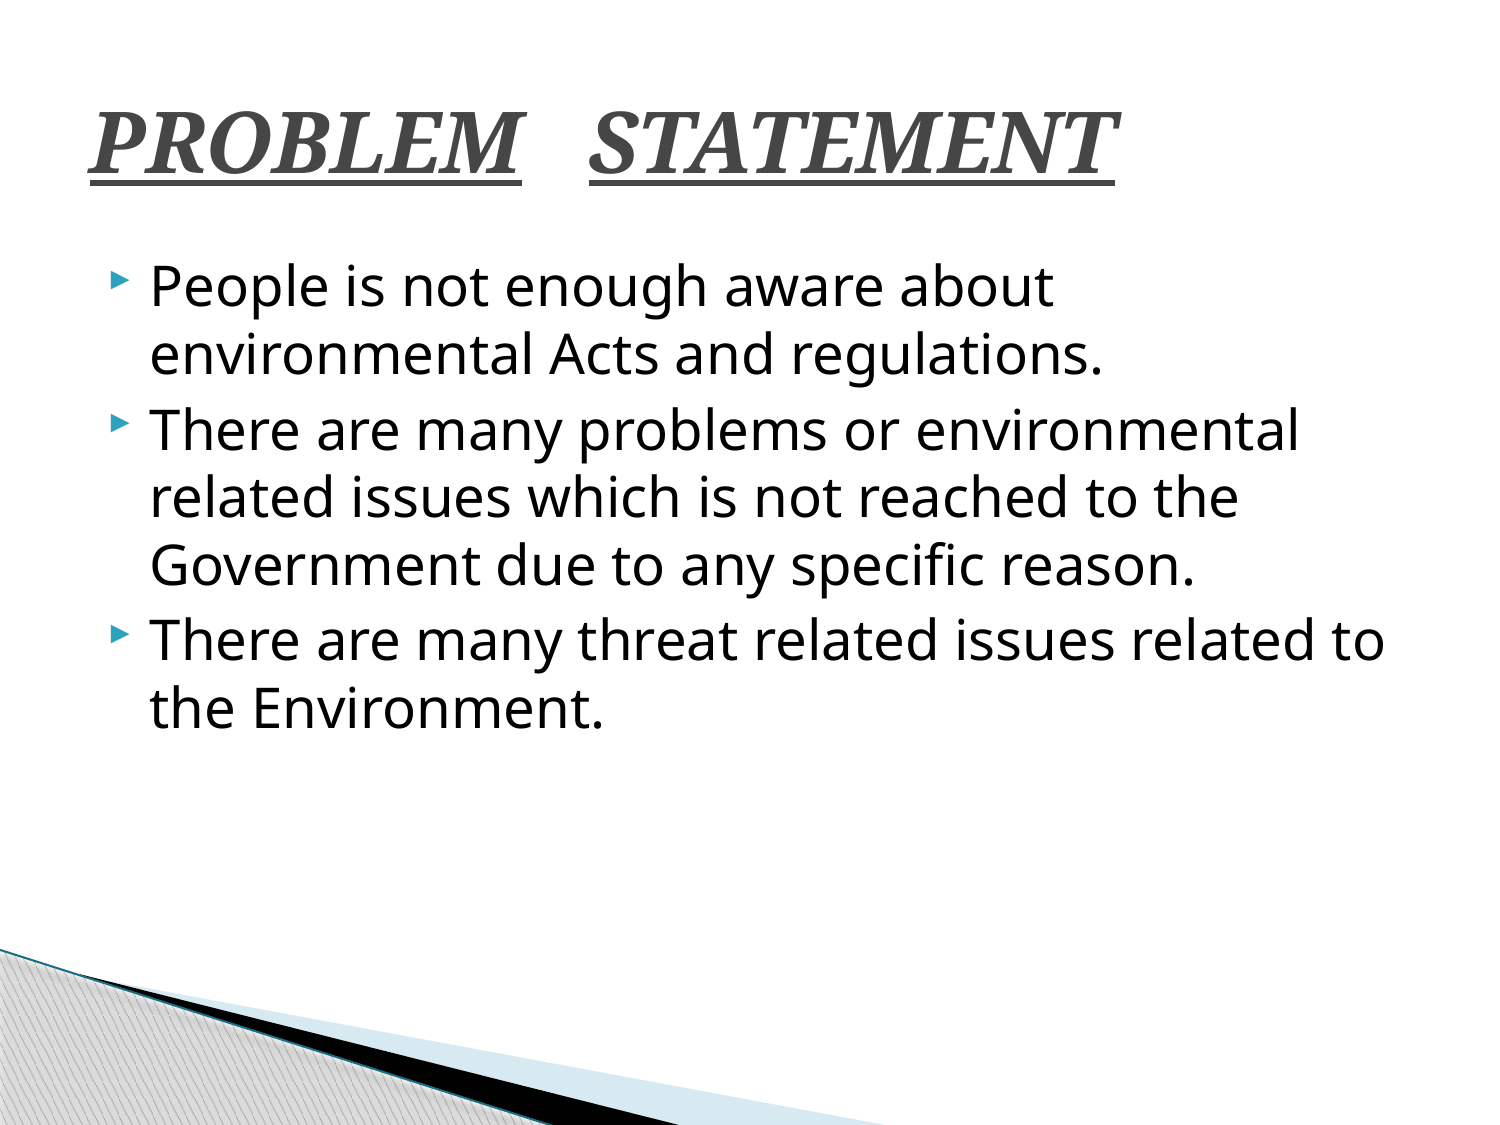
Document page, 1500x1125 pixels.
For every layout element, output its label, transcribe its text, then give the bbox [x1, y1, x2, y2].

list People is not enough aware about environmental Acts and regulations. There are many problems or environmental related issues which is not reached to the Government due to any specific reason. There are many threat related issues related to the Environment. [75, 243, 1425, 986]
title PROBLEM STATEMENT [75, 45, 1425, 233]
